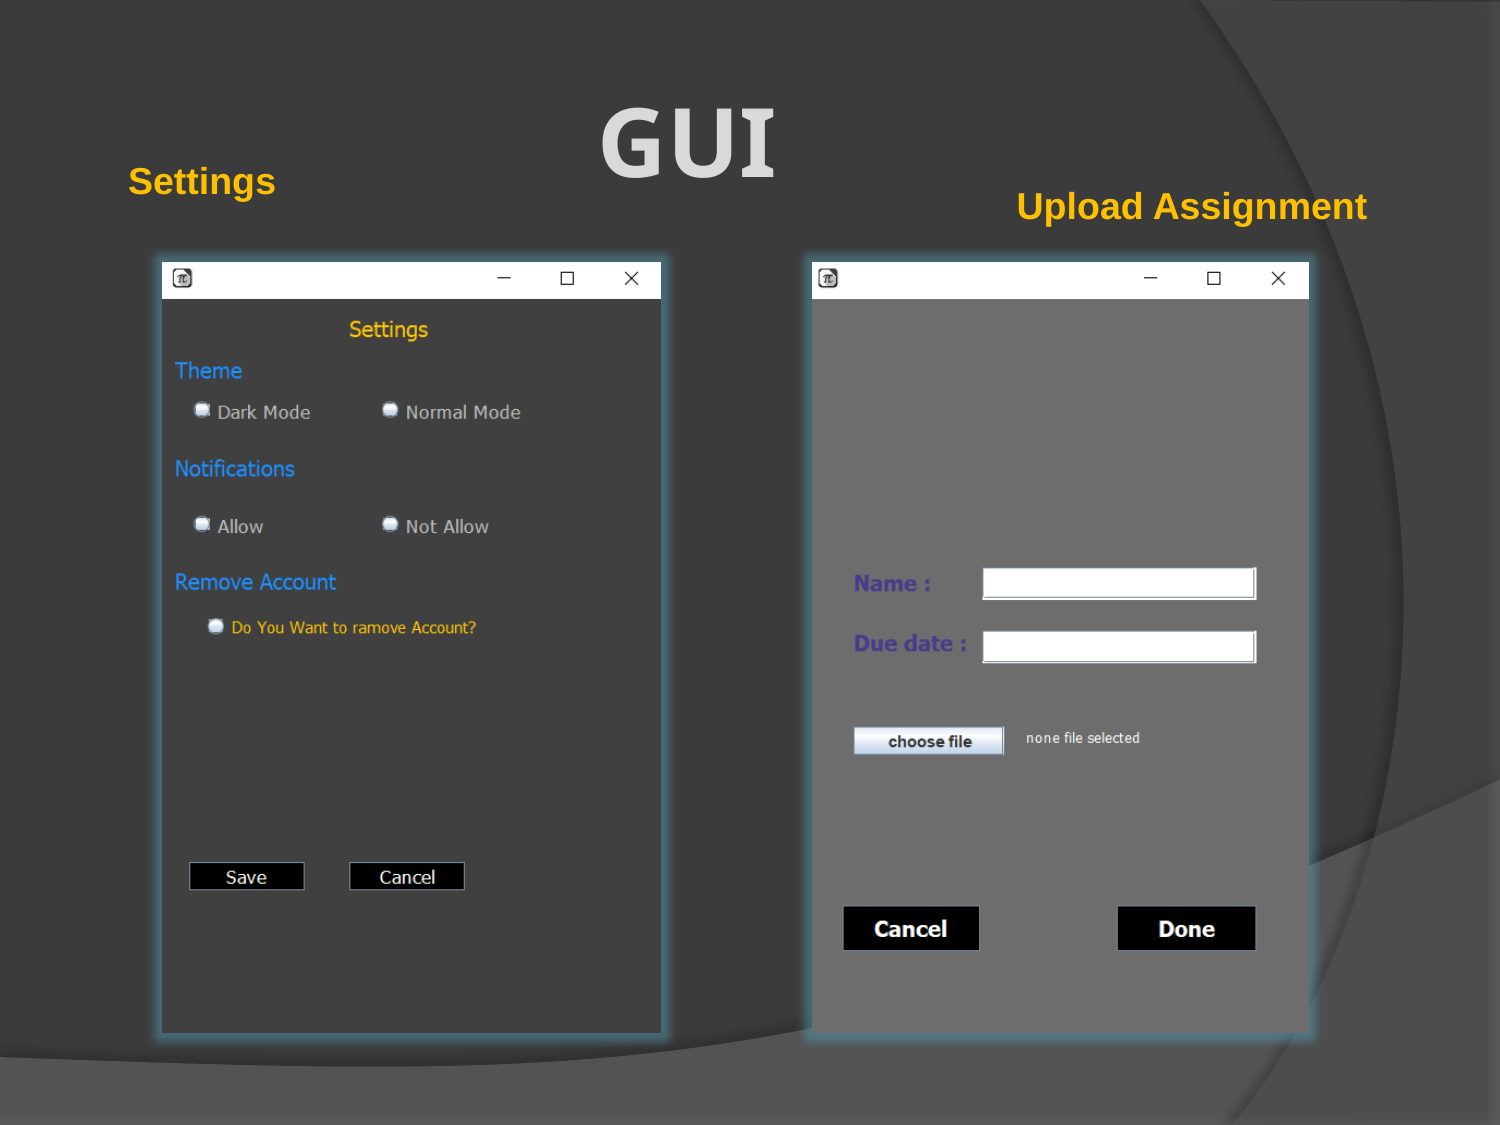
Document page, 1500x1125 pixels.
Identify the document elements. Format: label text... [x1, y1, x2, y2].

picture [812, 262, 1309, 1033]
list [162, 262, 661, 1033]
text_box Upload Assignment [1001, 174, 1383, 235]
text_box Settings [113, 149, 292, 210]
title GUI [75, 45, 1300, 233]
